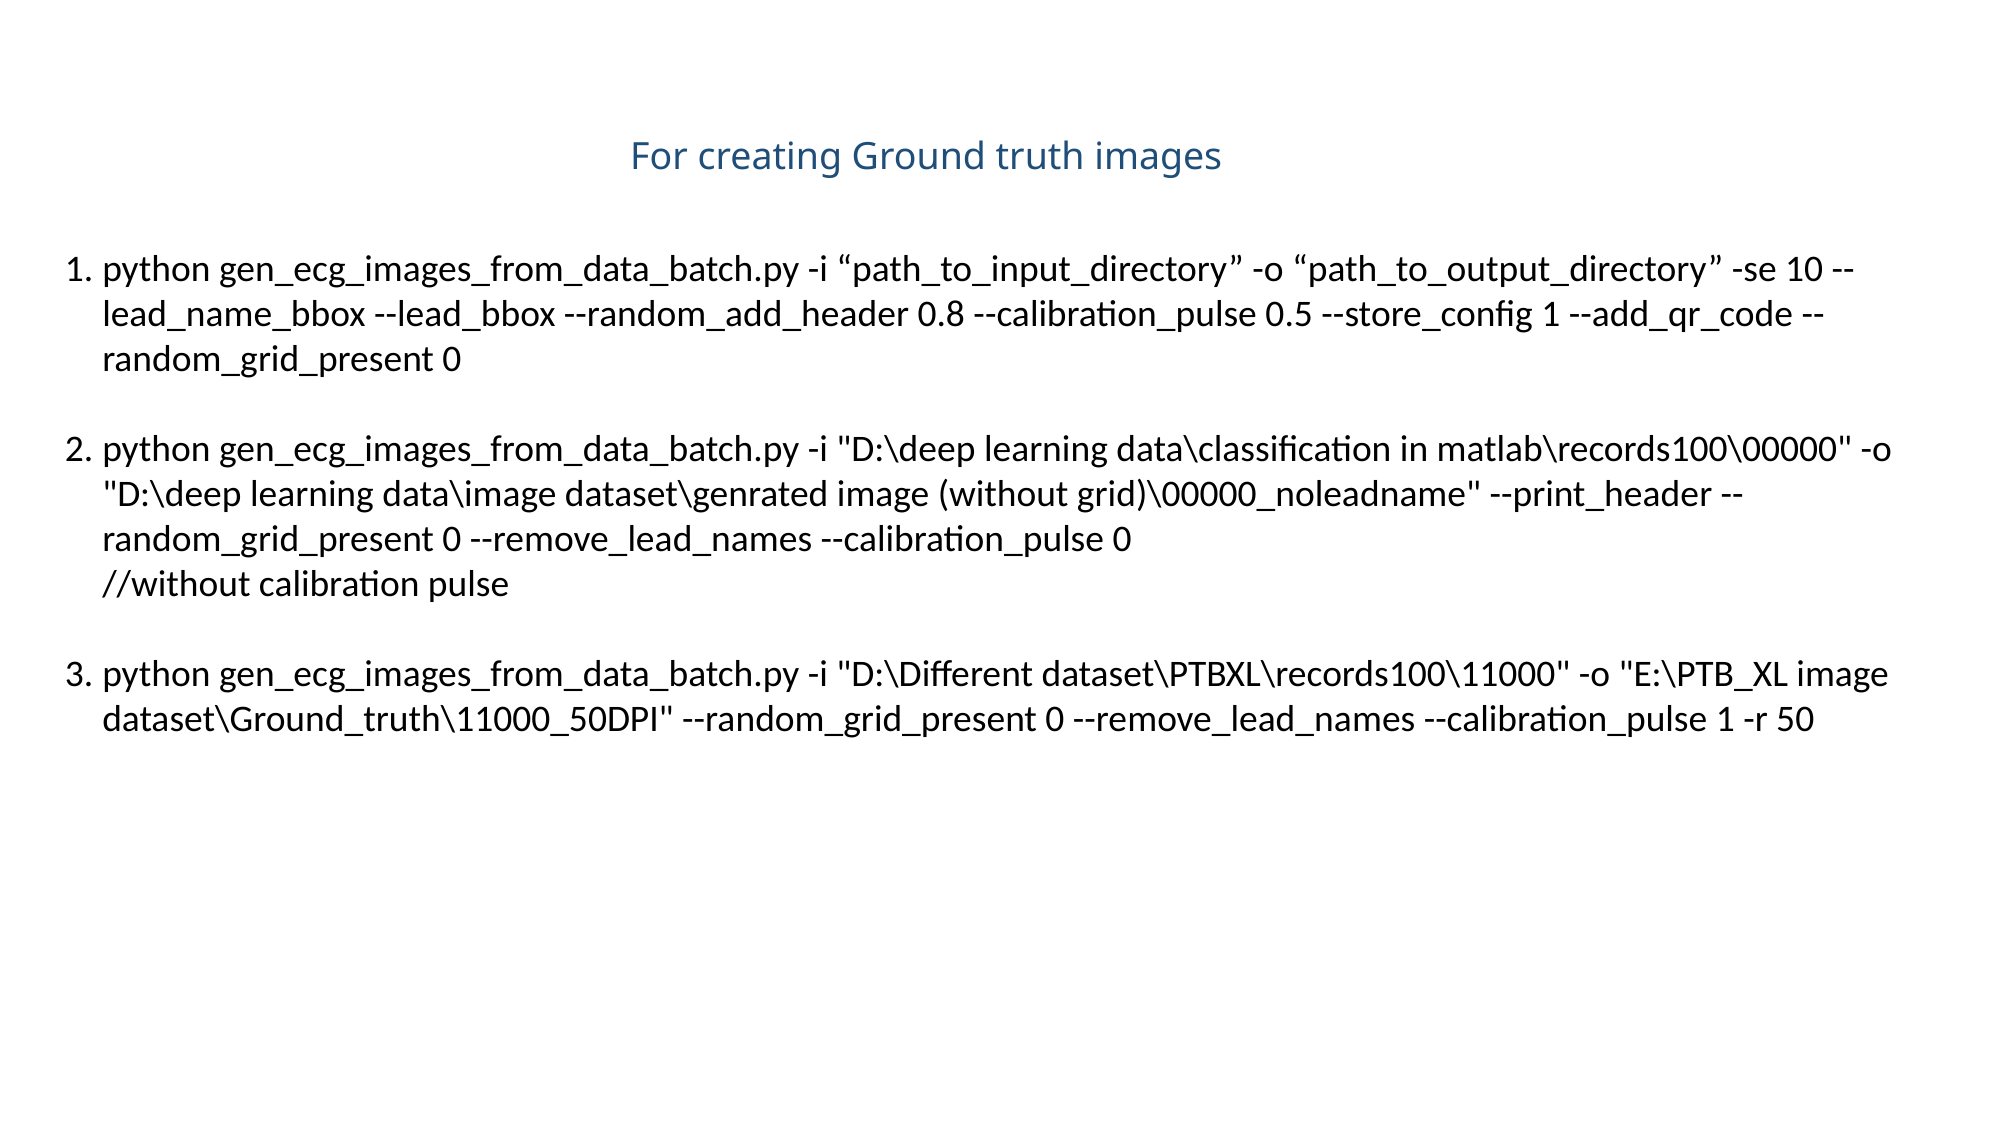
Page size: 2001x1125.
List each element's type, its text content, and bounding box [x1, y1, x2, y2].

text_box For creating Ground truth images [615, 124, 1238, 185]
text_box python gen_ecg_images_from_data_batch.py -i “path_to_input_directory” -o “path_to_output_directory” -se 10 --lead_name_bbox --lead_bbox --random_add_header 0.8 --calibration_pulse 0.5 --store_config 1 --add_qr_code --random_grid_present 0 python gen_ecg_images_from_data_batch.py -i "D:\deep learning data\classification in matlab\records100\00000" -o "D:\deep learning data\image dataset\genrated image (without grid)\00000_noleadname" --print_header --random_grid_present 0 --remove_lead_names --calibration_pulse 0 //without calibration pulse python gen_ecg_images_from_data_batch.py -i "D:\Different dataset\PTBXL\records100\11000" -o "E:\PTB_XL image dataset\Ground_truth\11000_50DPI" --random_grid_present 0 --remove_lead_names --calibration_pulse 1 -r 50 [50, 236, 1950, 792]
